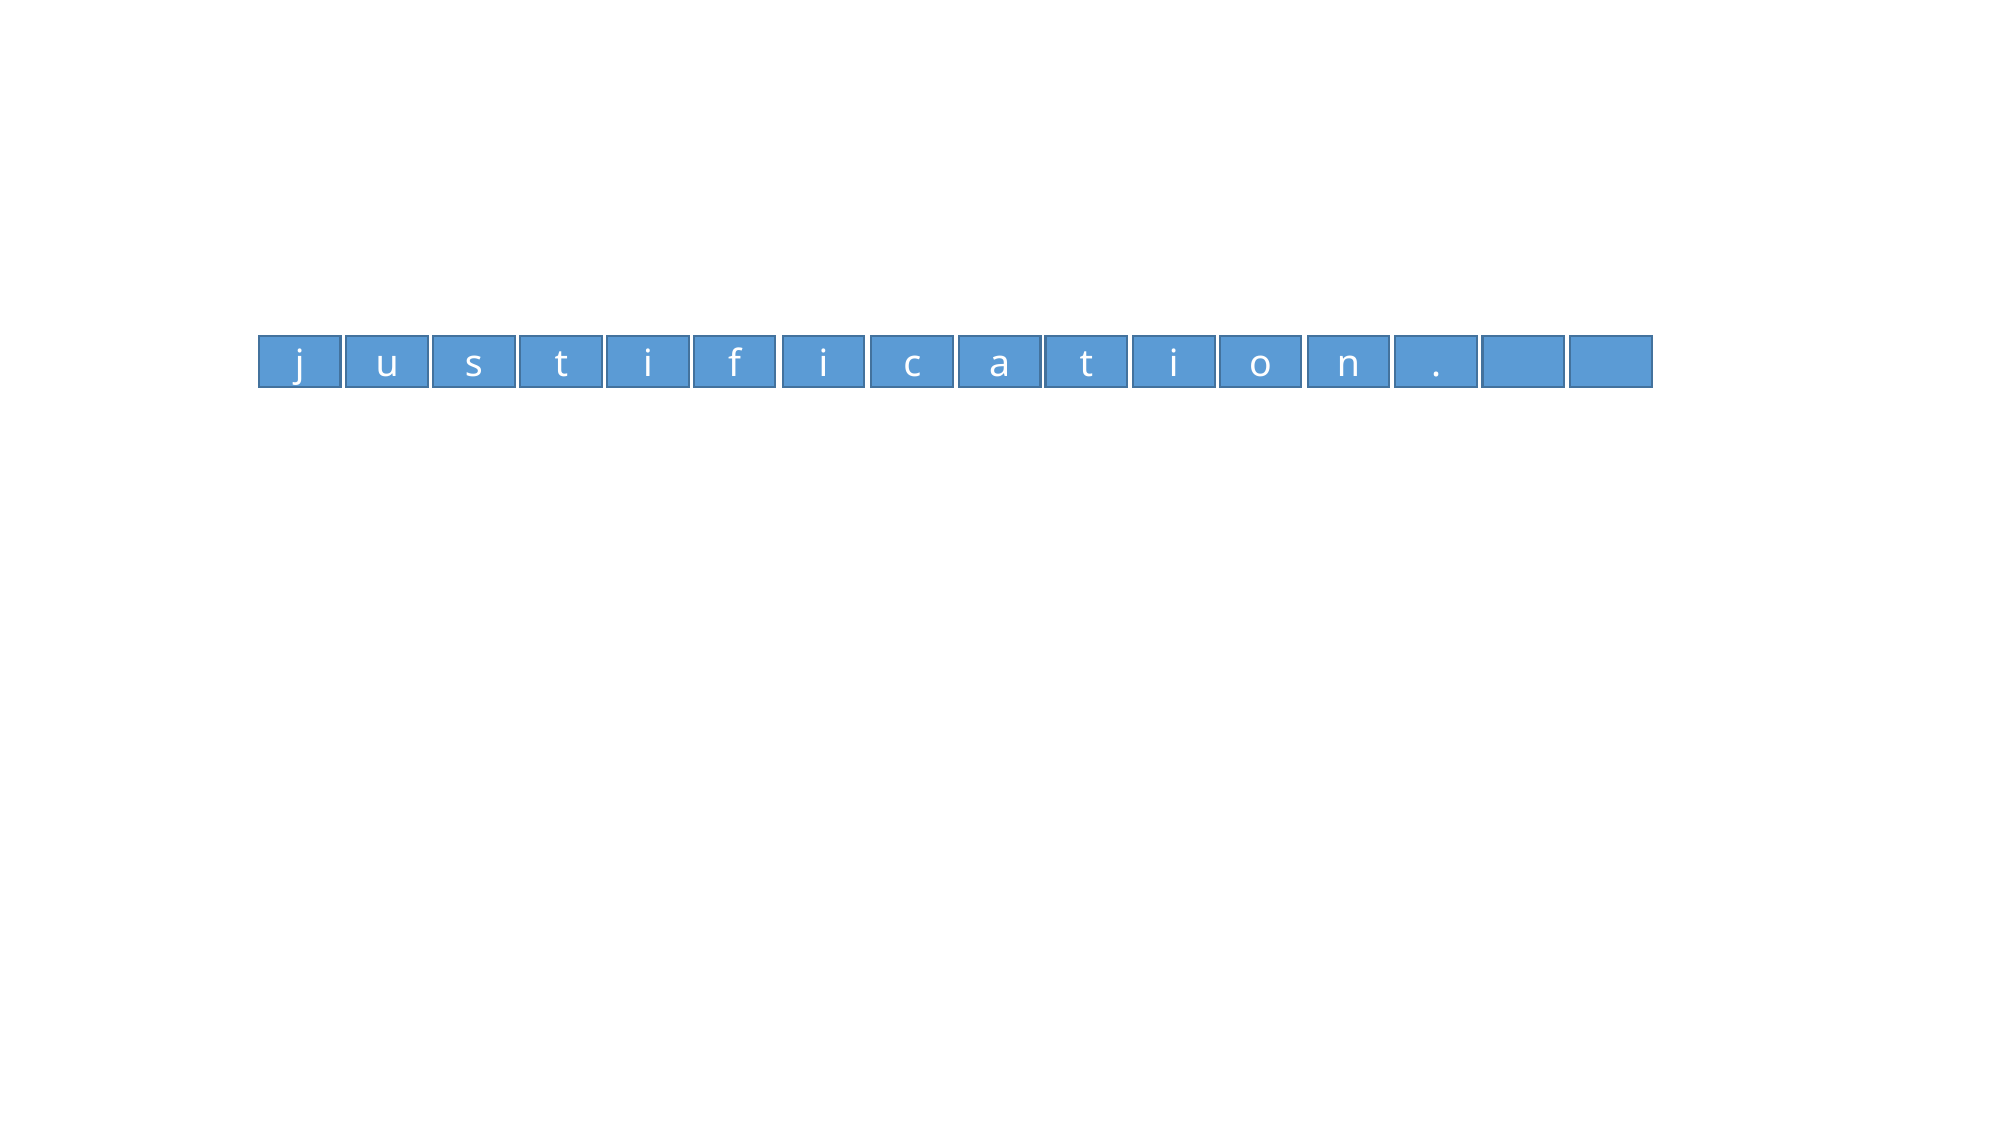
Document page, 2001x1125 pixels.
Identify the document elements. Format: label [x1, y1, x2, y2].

text_box [258, 335, 1652, 387]
